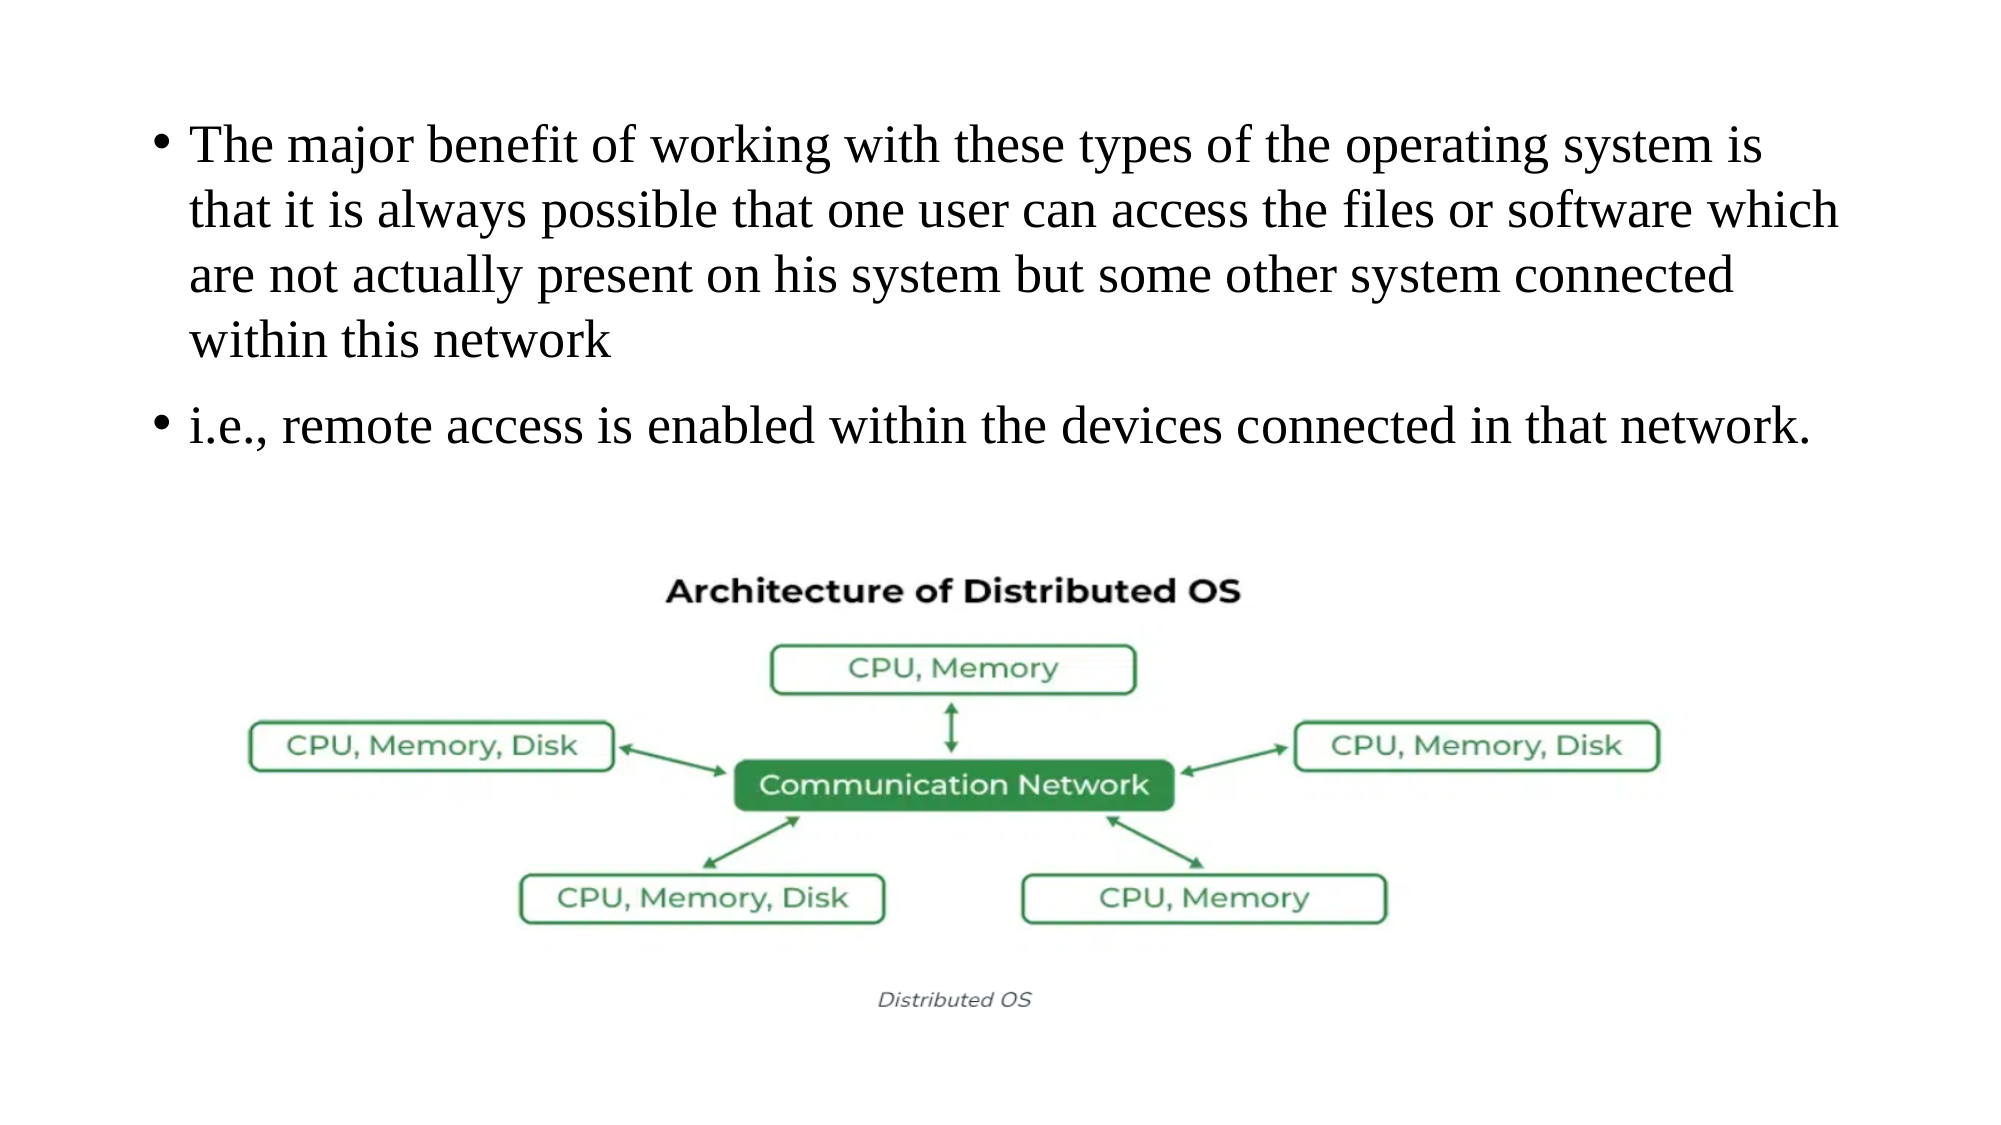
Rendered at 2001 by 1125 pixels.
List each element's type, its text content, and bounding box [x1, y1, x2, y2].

picture [192, 518, 1813, 1025]
list The major benefit of working with these types of the operating system is that it is always possible that one user can access the files or software which are not actually present on his system but some other system connected within this network i.e., remote access is enabled within the devices connected in that network. [137, 100, 1863, 1014]
